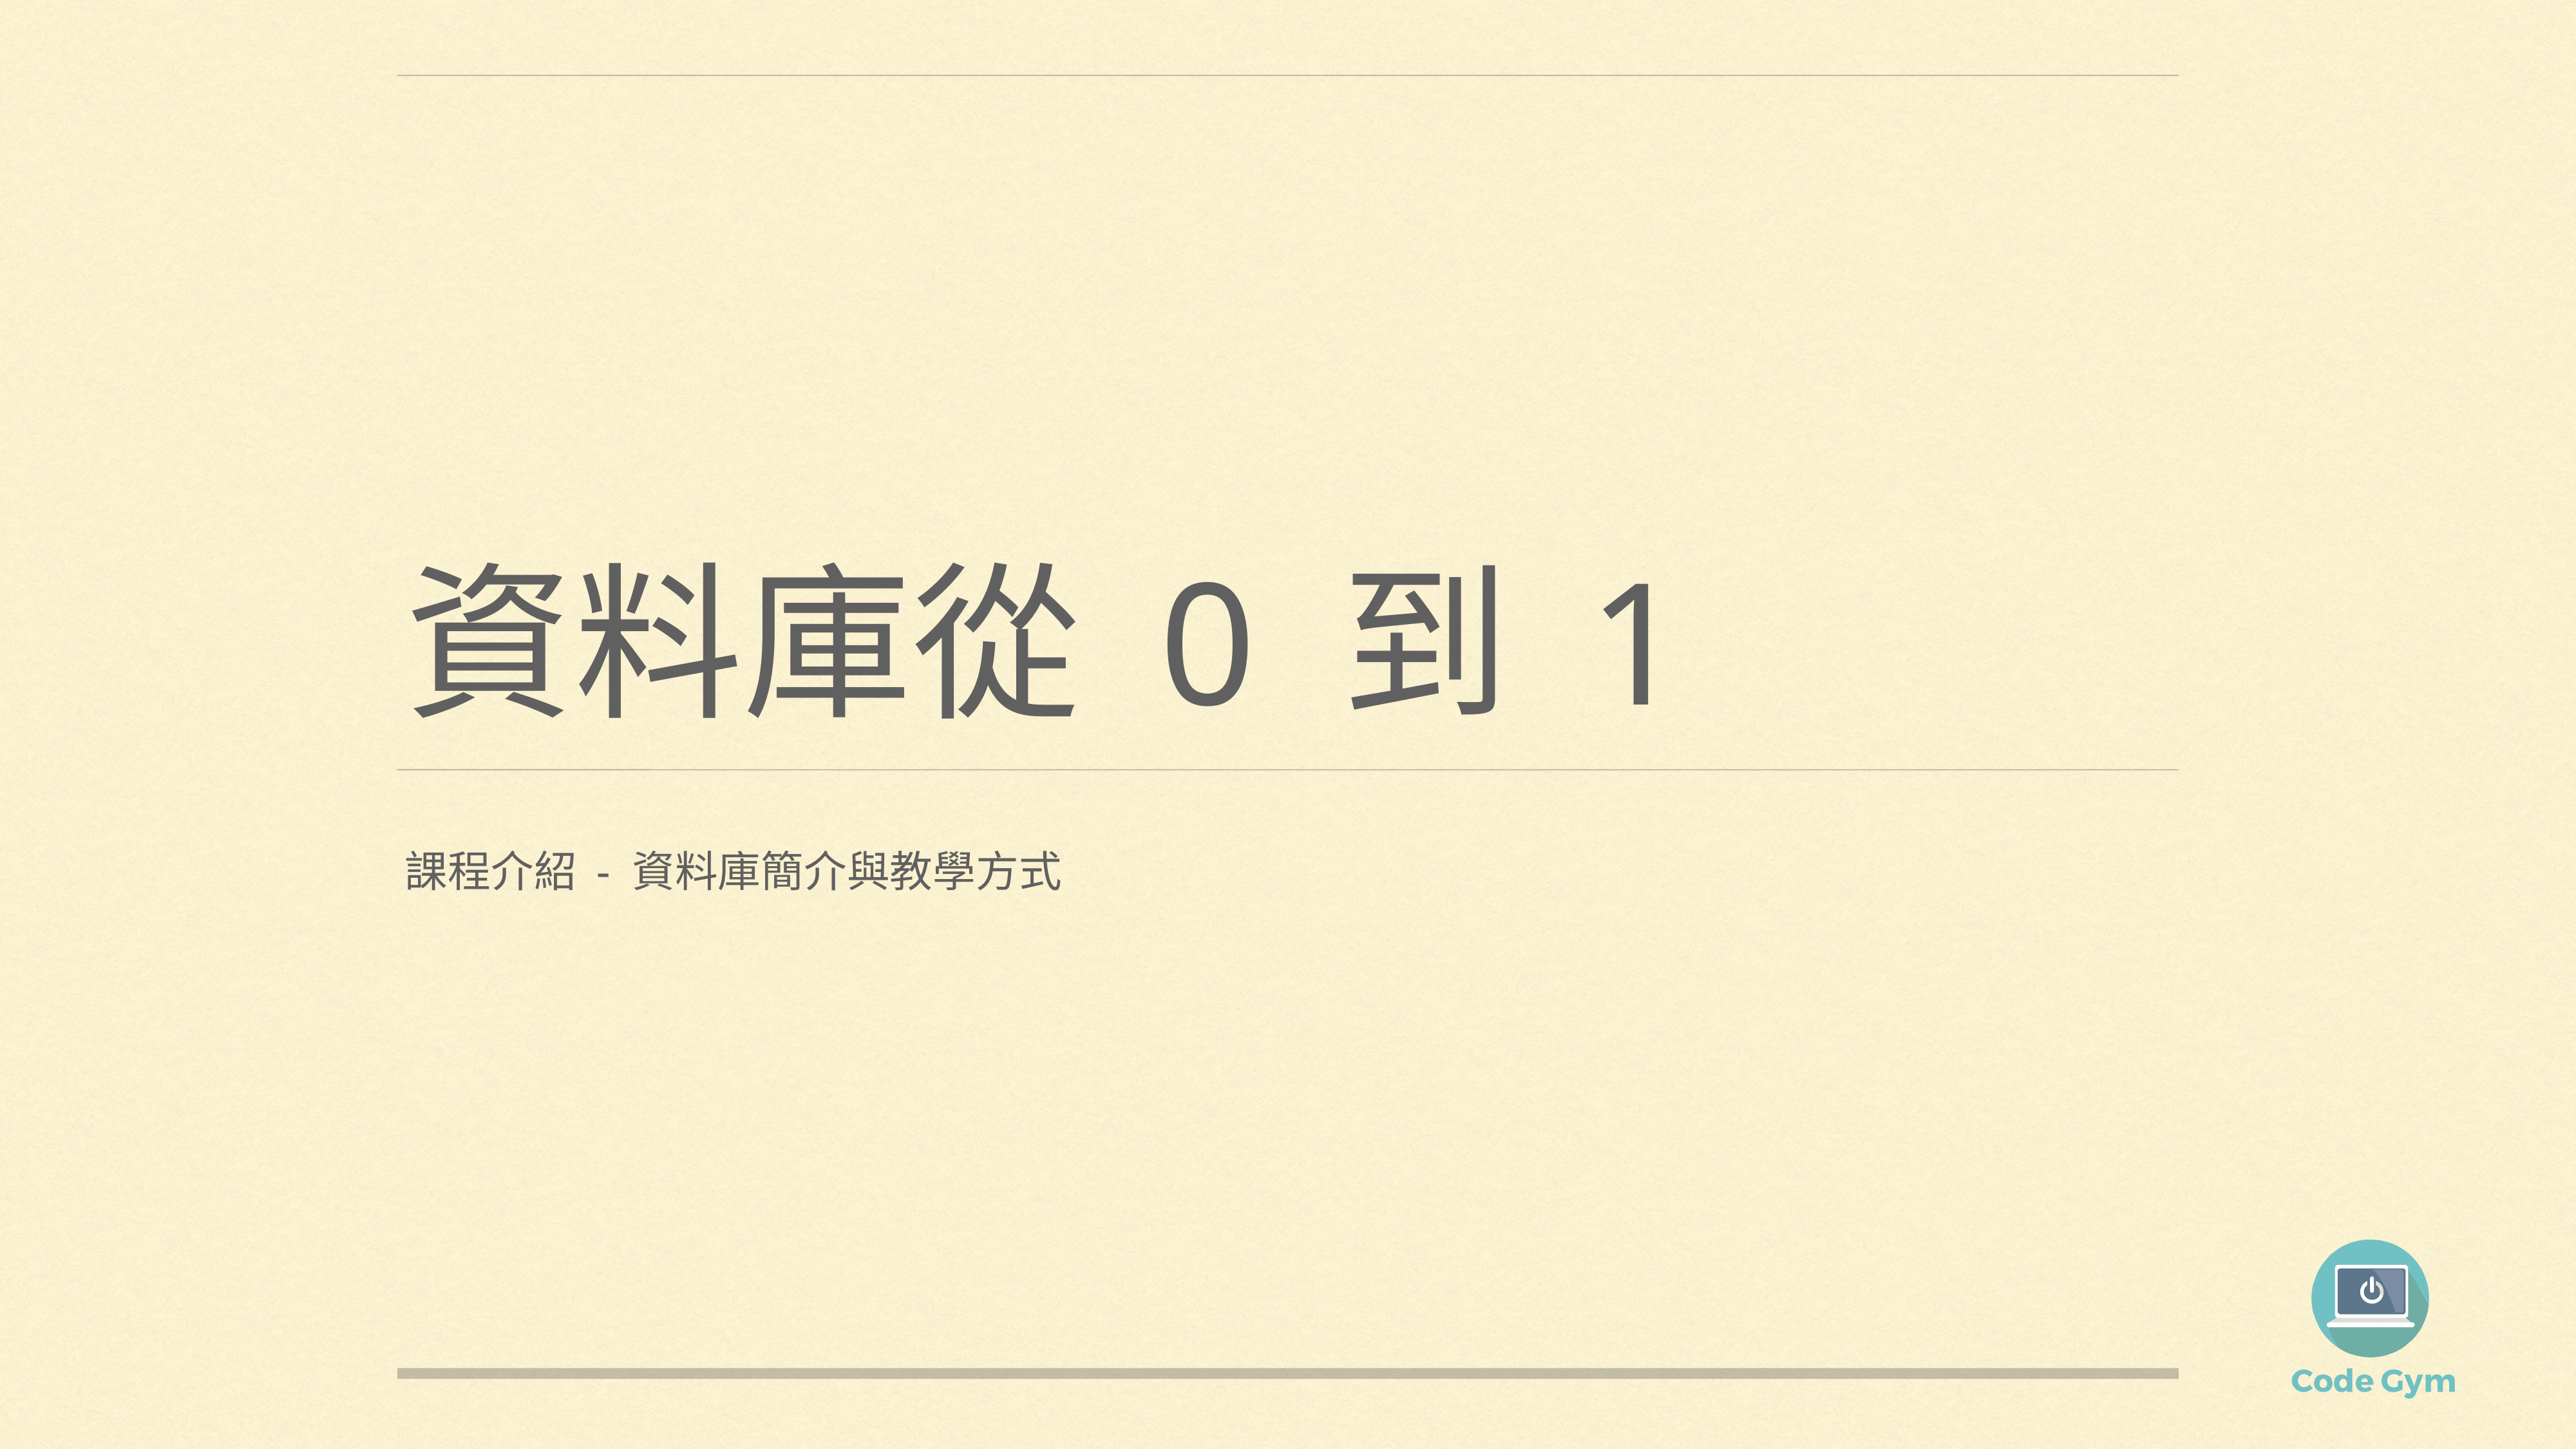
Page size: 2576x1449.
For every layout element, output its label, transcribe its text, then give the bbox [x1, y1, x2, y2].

subtitle 課程介紹 - 資料庫簡介與教學方式 [397, 826, 2179, 950]
title 資料庫從 0 到 1 [397, 446, 2179, 750]
picture [0, 0, 2576, 1449]
